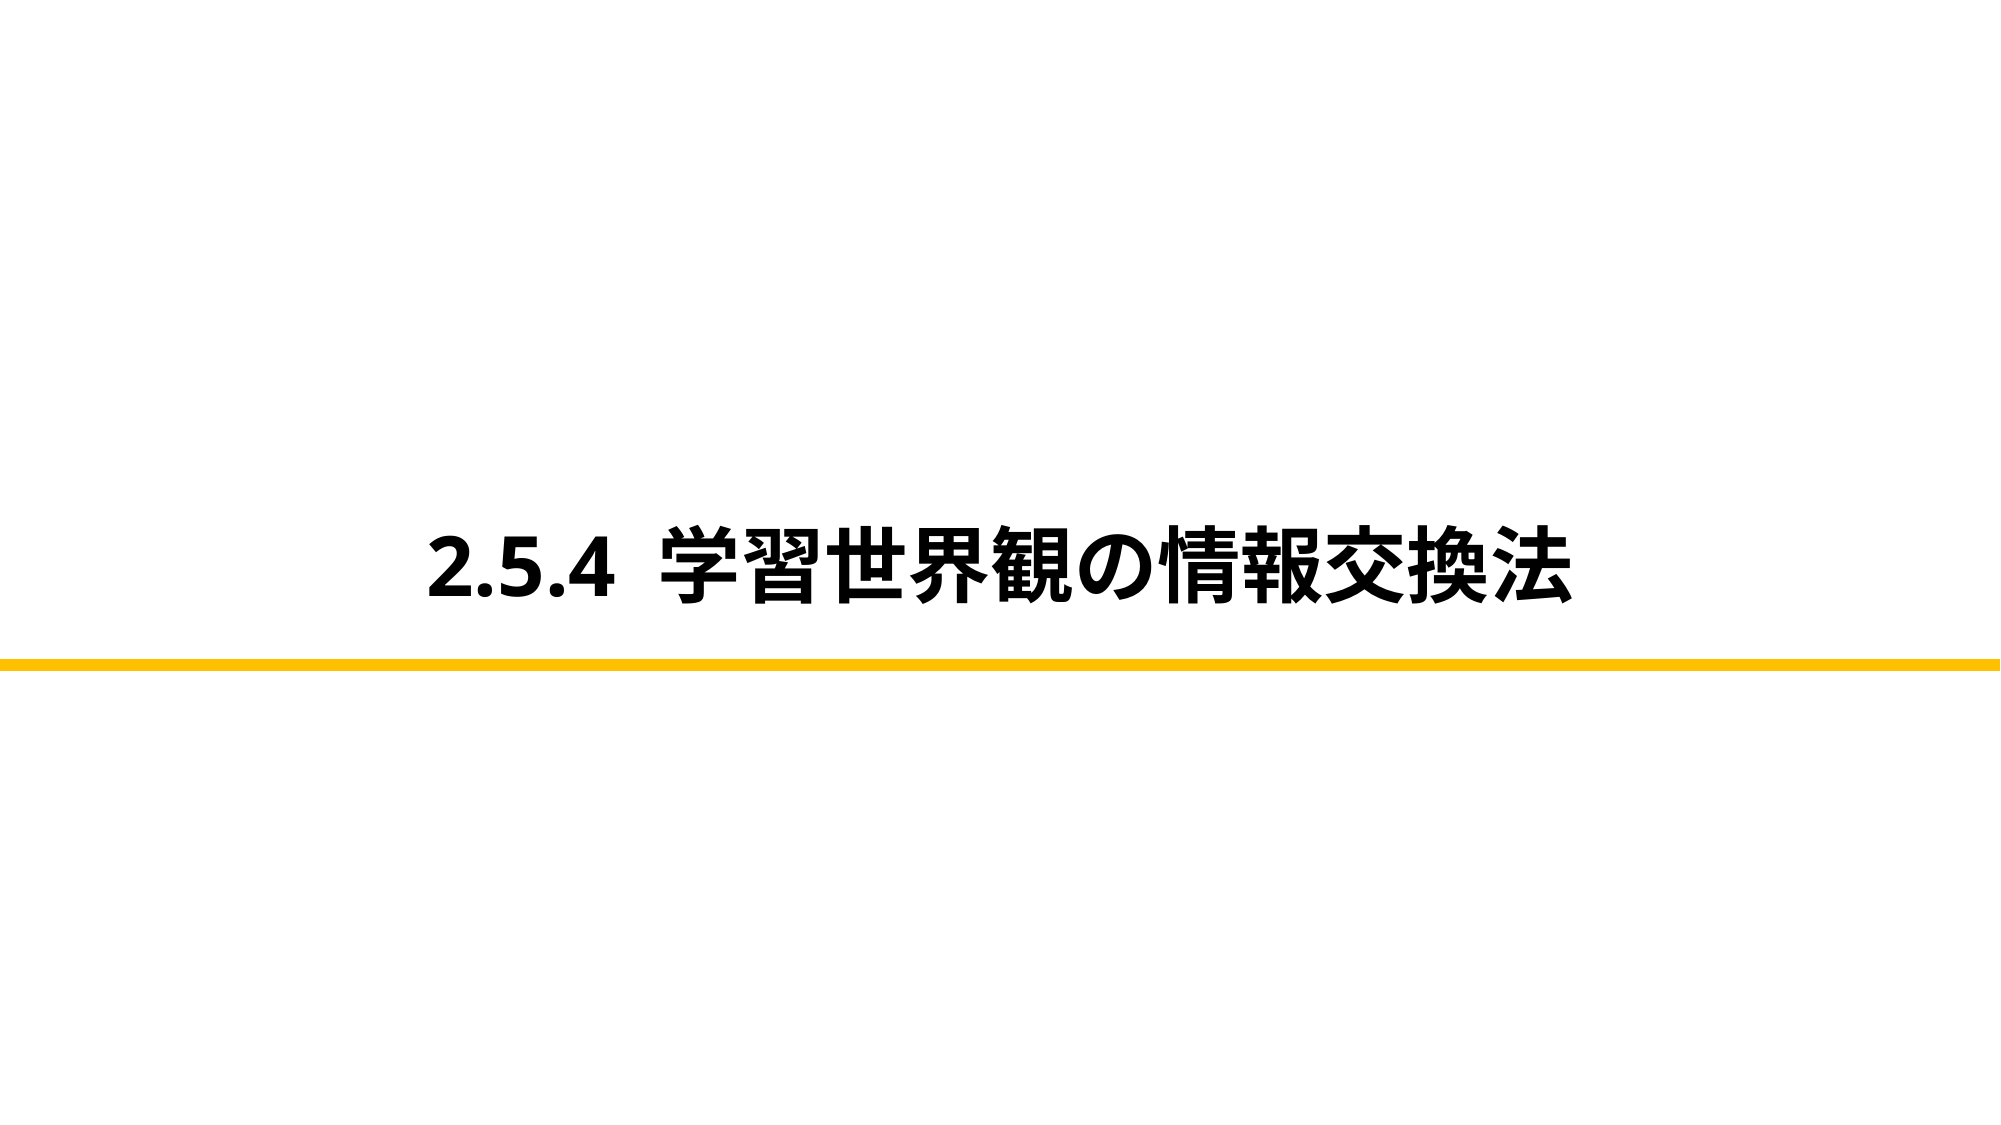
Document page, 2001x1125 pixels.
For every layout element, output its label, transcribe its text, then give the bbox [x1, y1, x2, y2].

title 2.5.4 学習世界観の情報交換法 [0, 354, 2000, 622]
